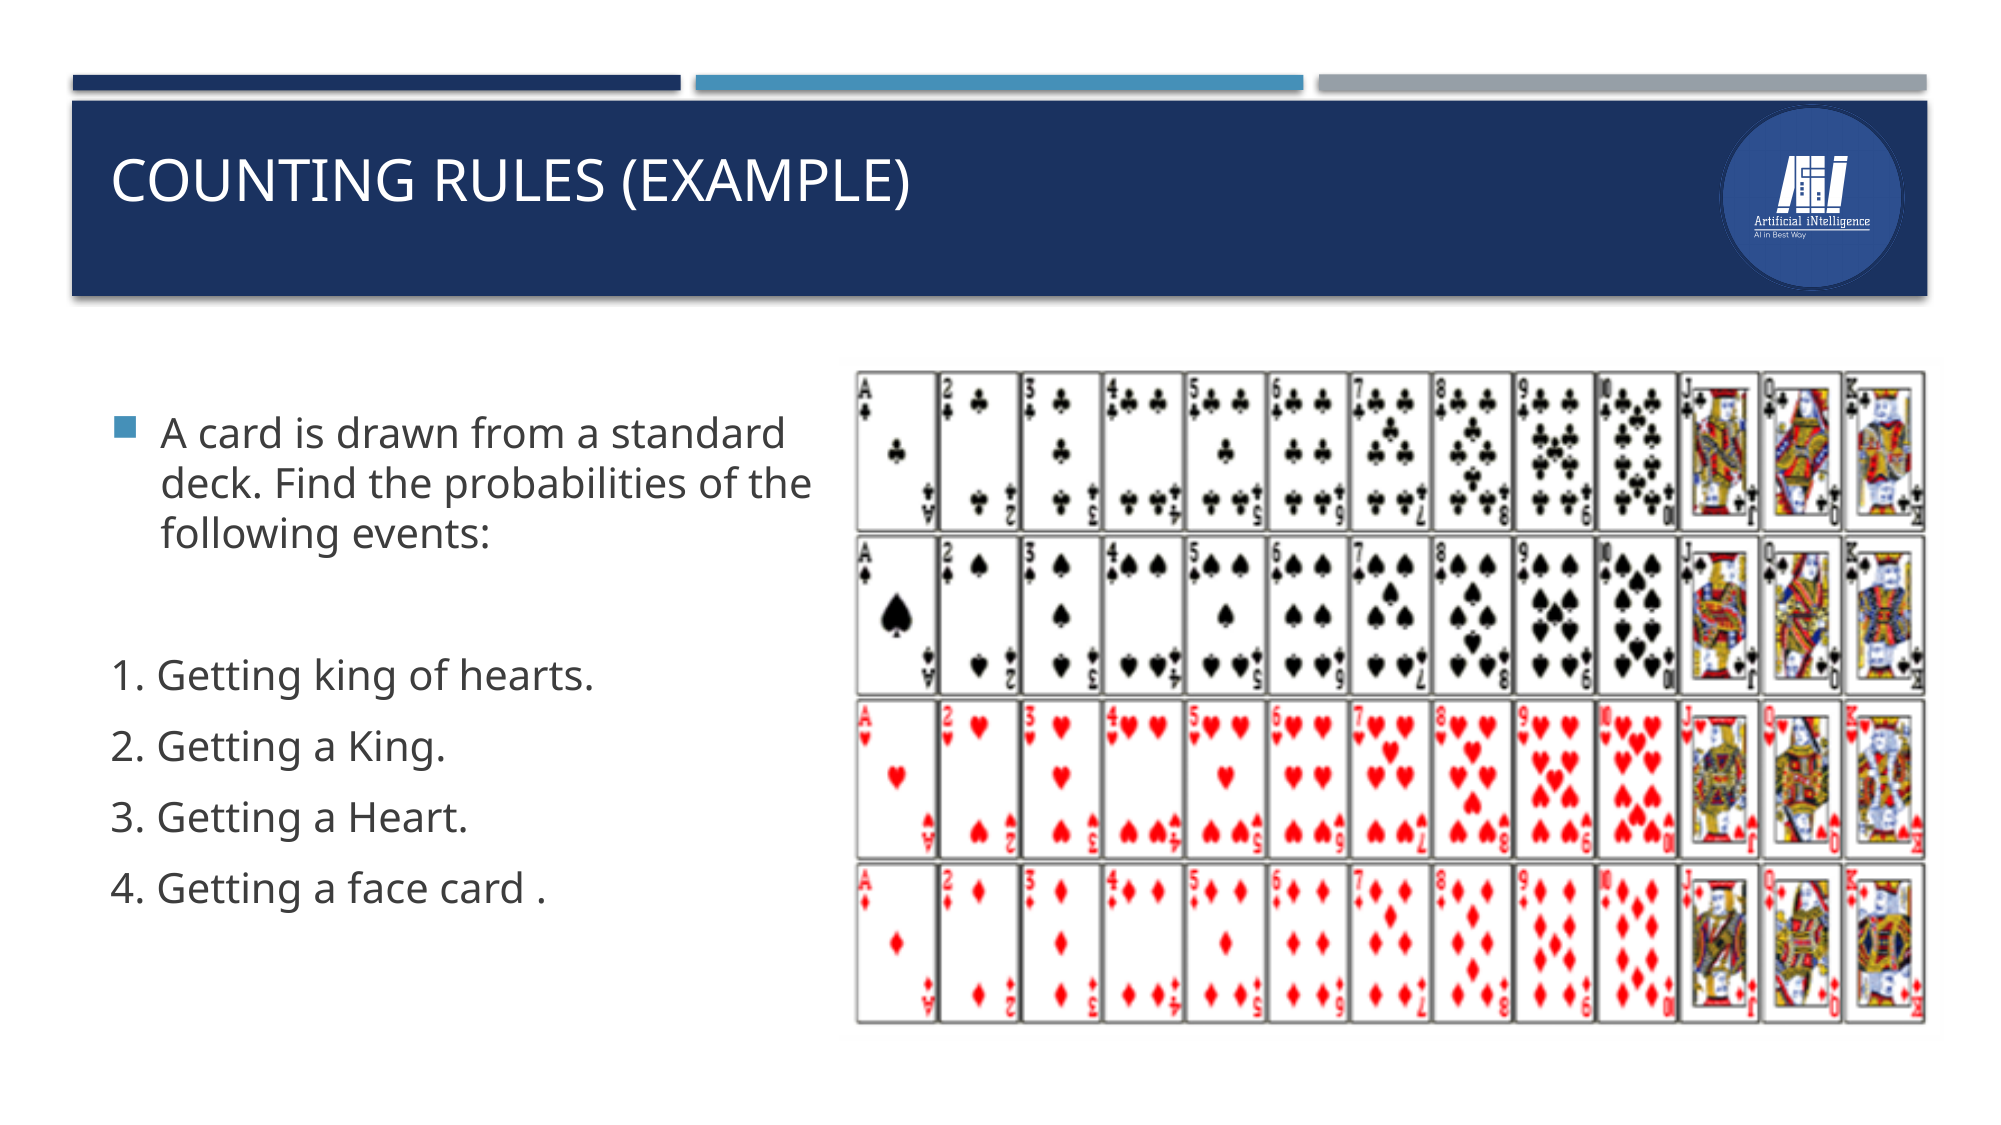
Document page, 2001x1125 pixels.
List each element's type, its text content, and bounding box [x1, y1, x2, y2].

list A card is drawn from a standard deck. Find the probabilities of the following events: 1. Getting king of hearts. 2. Getting a King. 3. Getting a Heart. 4. Getting a face card . [95, 357, 836, 962]
picture [1718, 104, 1906, 291]
title Counting Rules (example) [95, 53, 1905, 221]
picture [838, 357, 1945, 1042]
